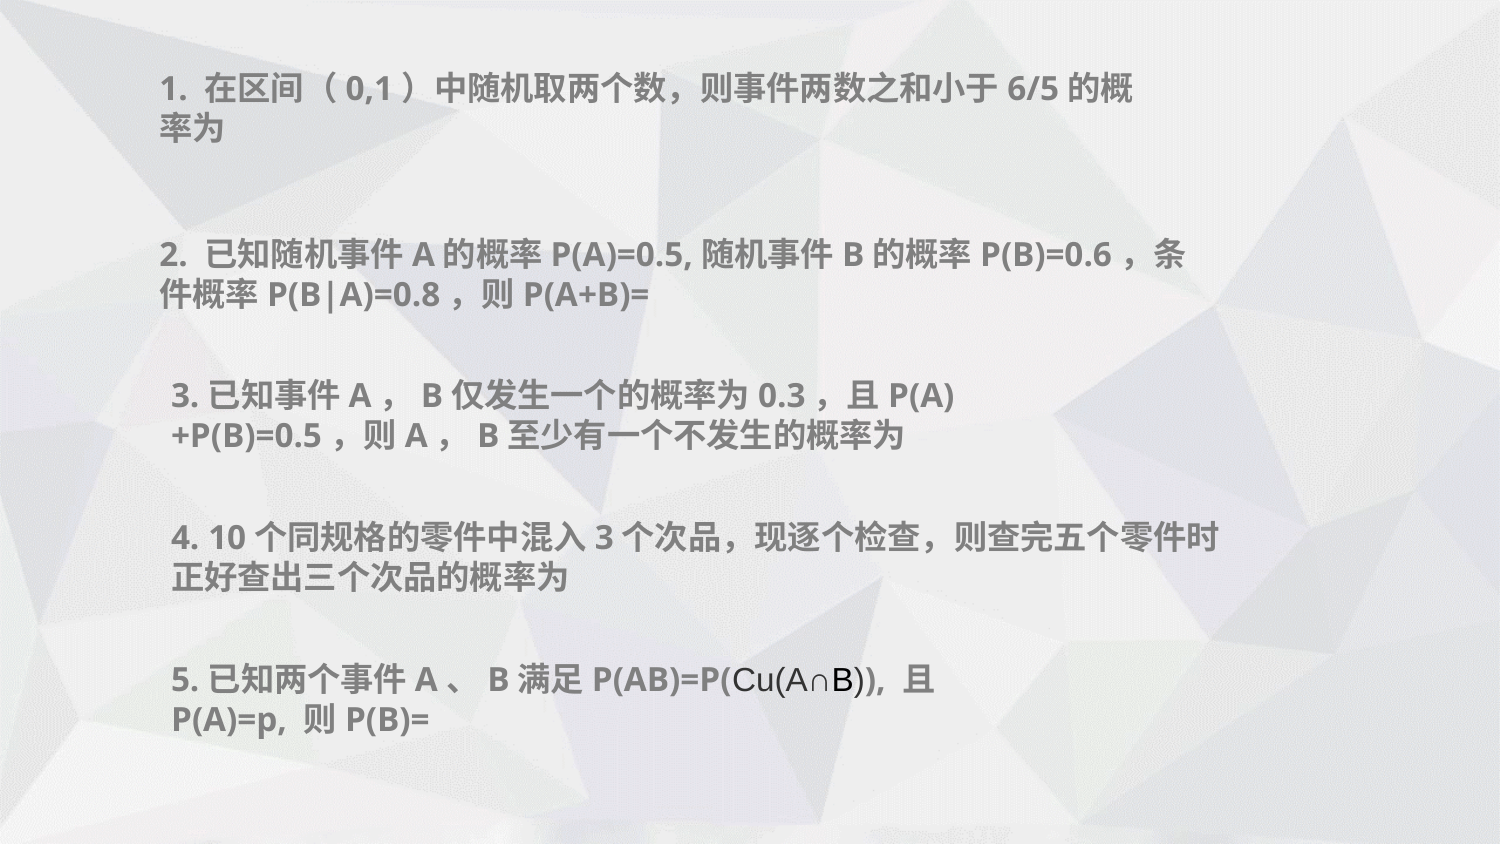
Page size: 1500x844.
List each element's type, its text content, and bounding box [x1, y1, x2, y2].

text_box 1. 在区间（0,1）中随机取两个数，则事件两数之和小于6/5的概率为 [159, 67, 1164, 148]
text_box 3.已知事件A，B仅发生一个的概率为0.3，且P(A)+P(B)=0.5，则A，B至少有一个不发生的概率为 [171, 374, 1128, 455]
text_box 5.已知两个事件A、B满足P(AB)=P(Cu(A∩B)), 且P(A)=p, 则P(B)= [171, 658, 1022, 738]
picture [0, 0, 1500, 844]
text_box 4. 10个同规格的零件中混入3个次品，现逐个检查，则查完五个零件时正好查出三个次品的概率为 [171, 516, 1235, 597]
text_box 2. 已知随机事件A的概率P(A)=0.5,随机事件B的概率P(B)=0.6，条件概率P(B|A)=0.8，则P(A+B)= [159, 232, 1211, 313]
